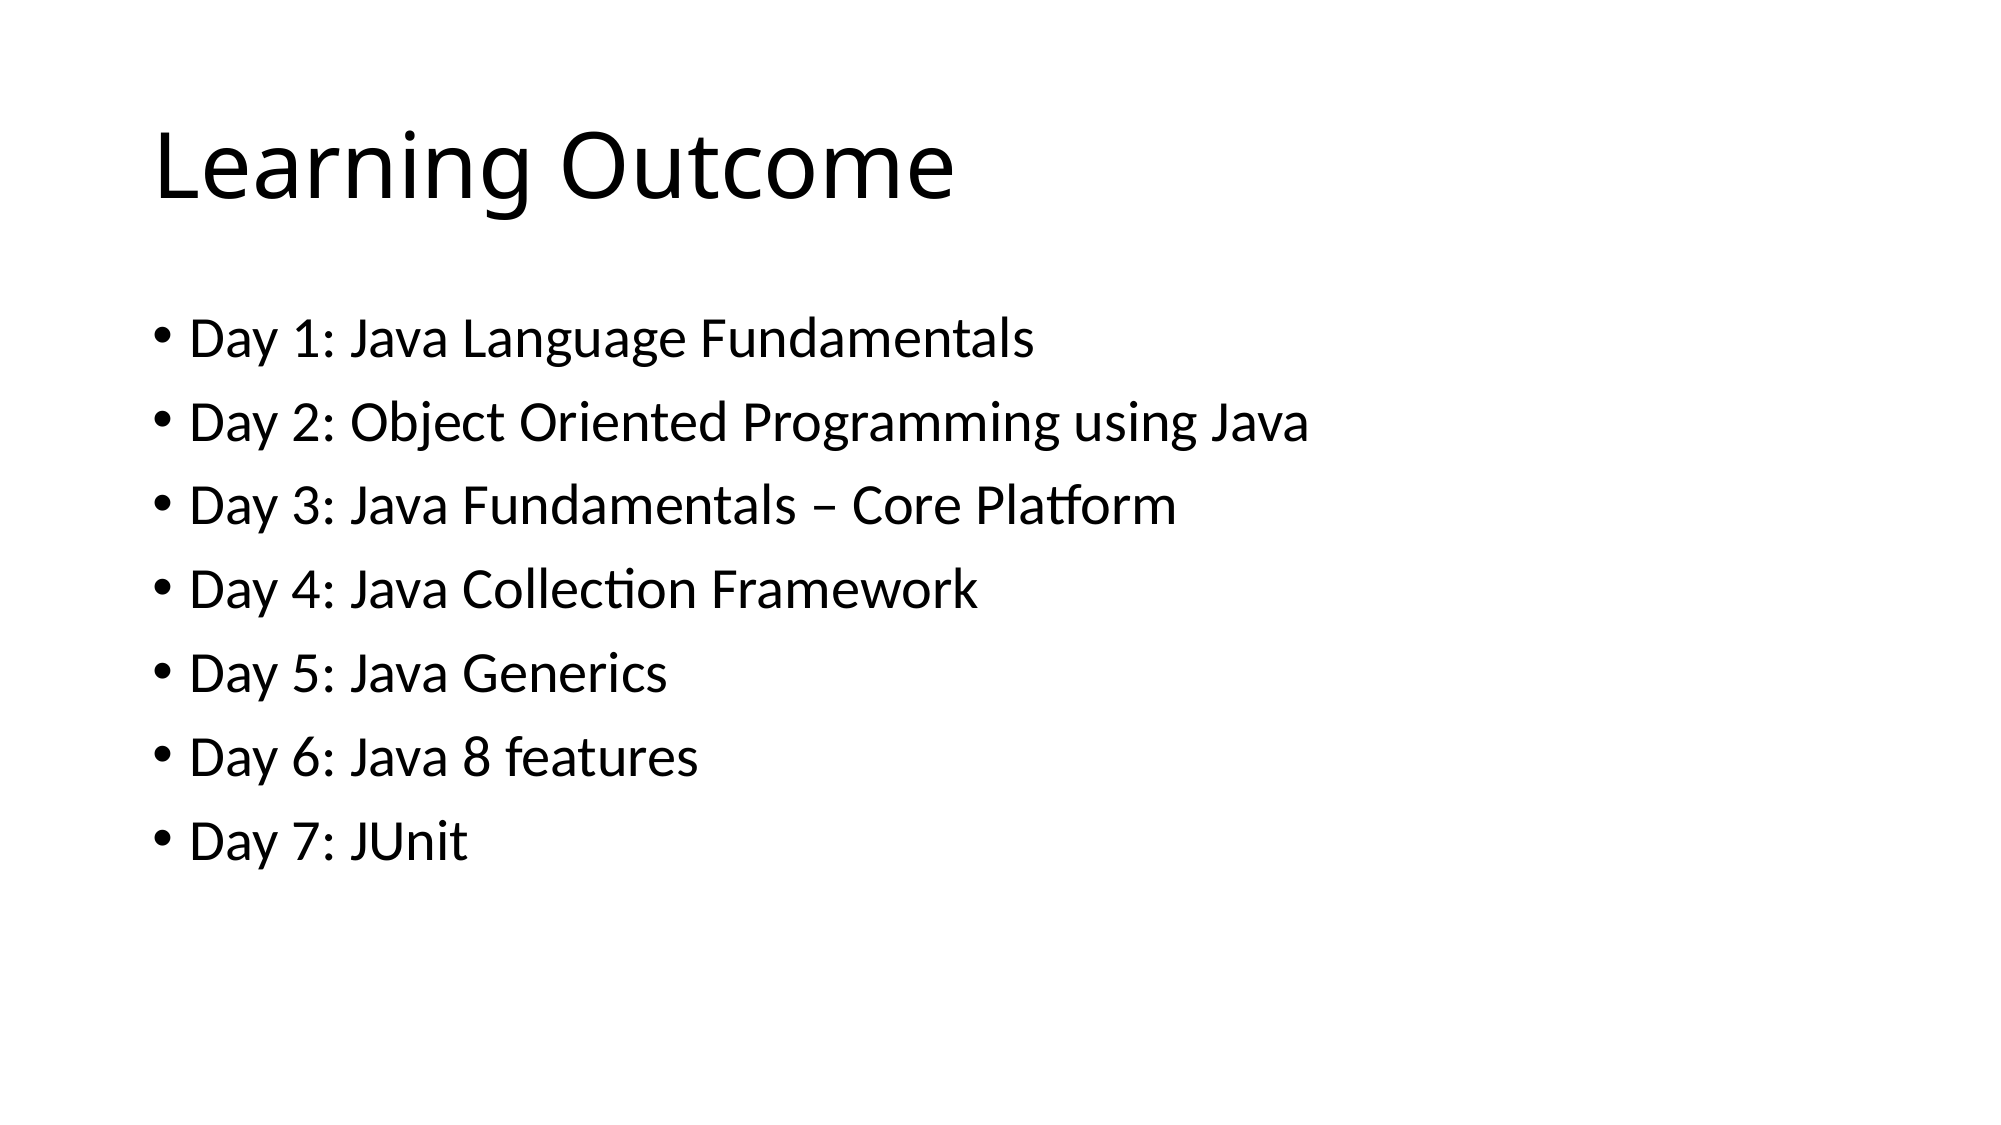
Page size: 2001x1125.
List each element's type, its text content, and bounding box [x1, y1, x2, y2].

title Learning Outcome [137, 59, 1863, 278]
list Day 1: Java Language Fundamentals Day 2: Object Oriented Programming using Java Day 3: Java Fundamentals – Core Platform Day 4: Java Collection Framework Day 5: Java Generics Day 6: Java 8 features Day 7: JUnit [137, 299, 1863, 1014]
